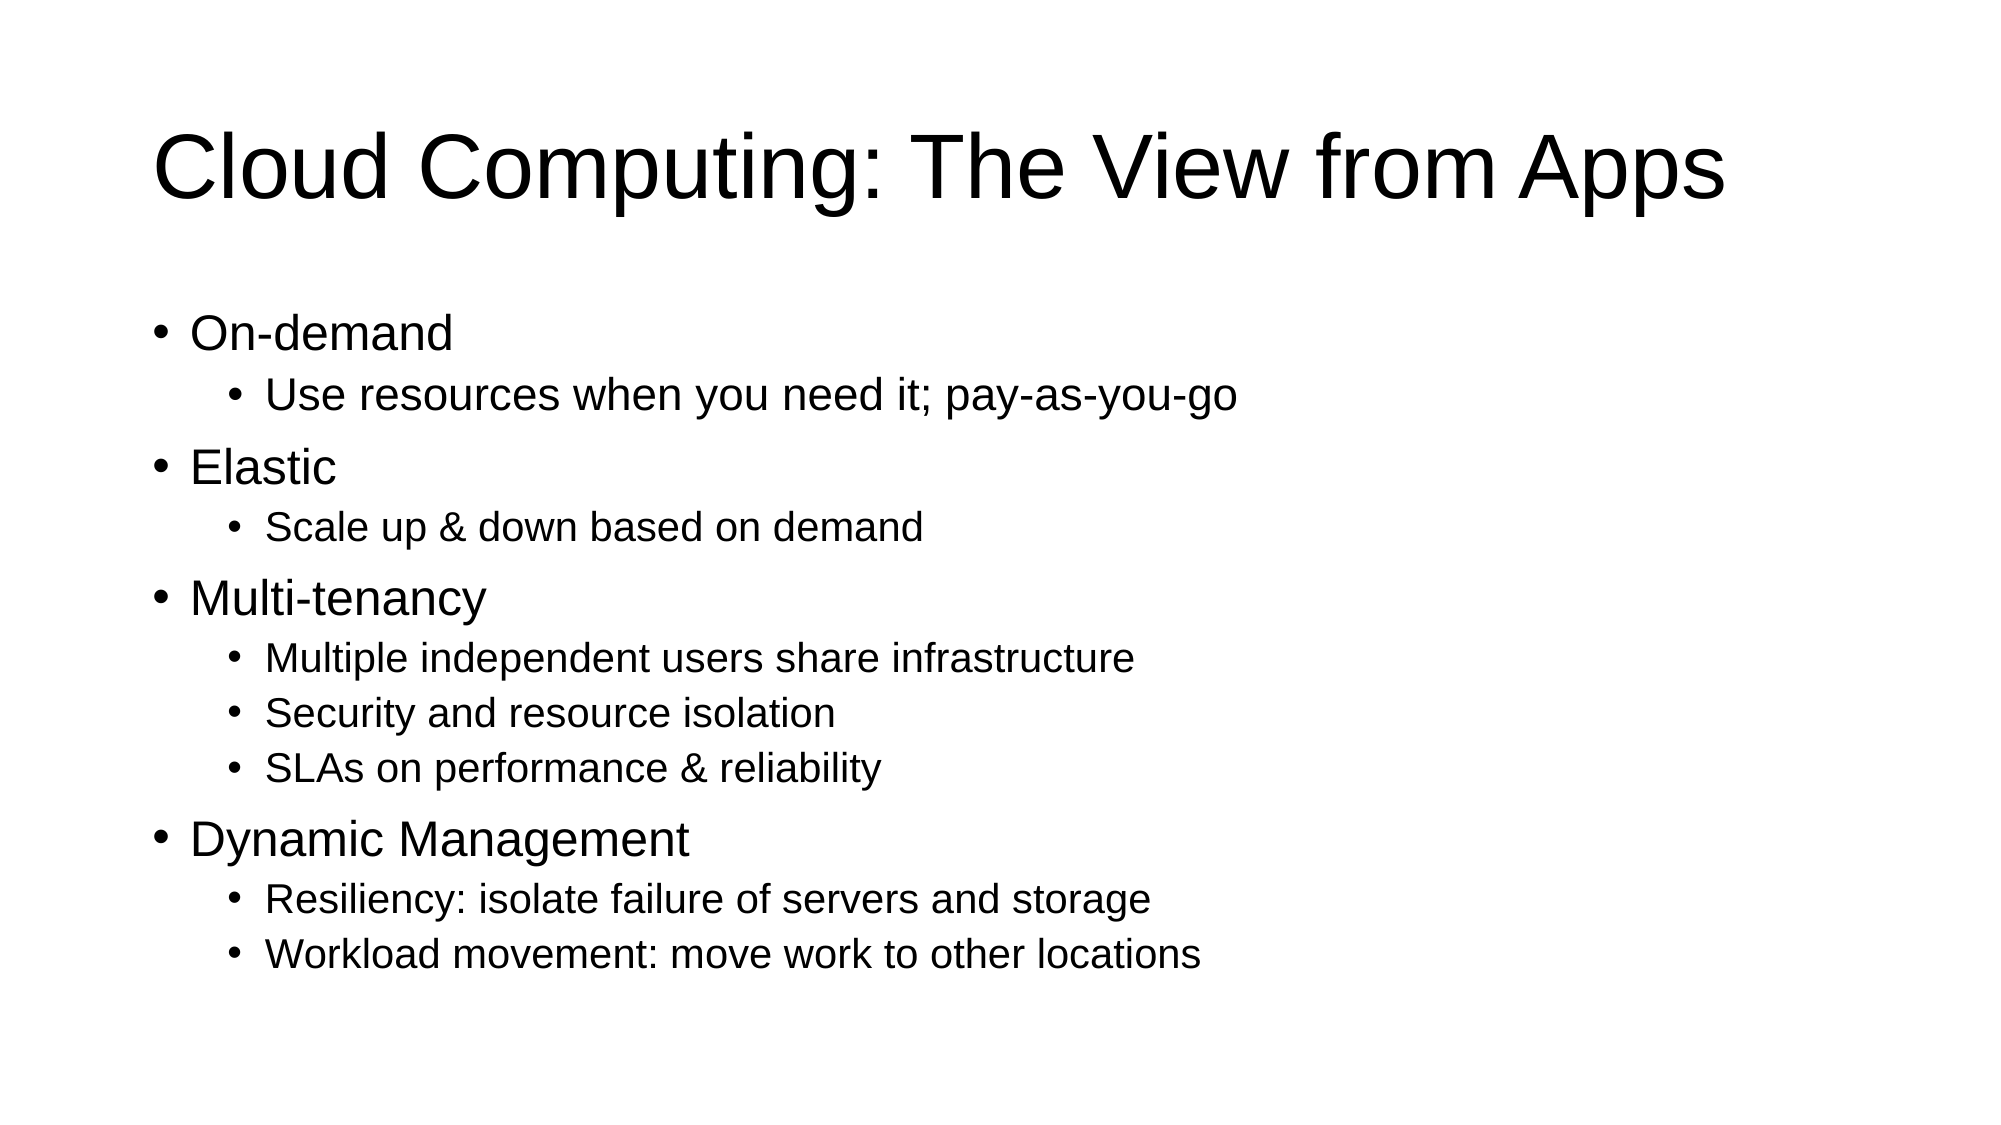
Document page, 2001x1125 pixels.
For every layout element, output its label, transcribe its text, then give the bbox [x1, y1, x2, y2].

title Cloud Computing: The View from Apps [137, 59, 1863, 278]
list On-demand Use resources when you need it; pay-as-you-go Elastic Scale up & down based on demand Multi-tenancy Multiple independent users share infrastructure Security and resource isolation SLAs on performance & reliability Dynamic Management Resiliency: isolate failure of servers and storage Workload movement: move work to other locations [137, 299, 1863, 1079]
